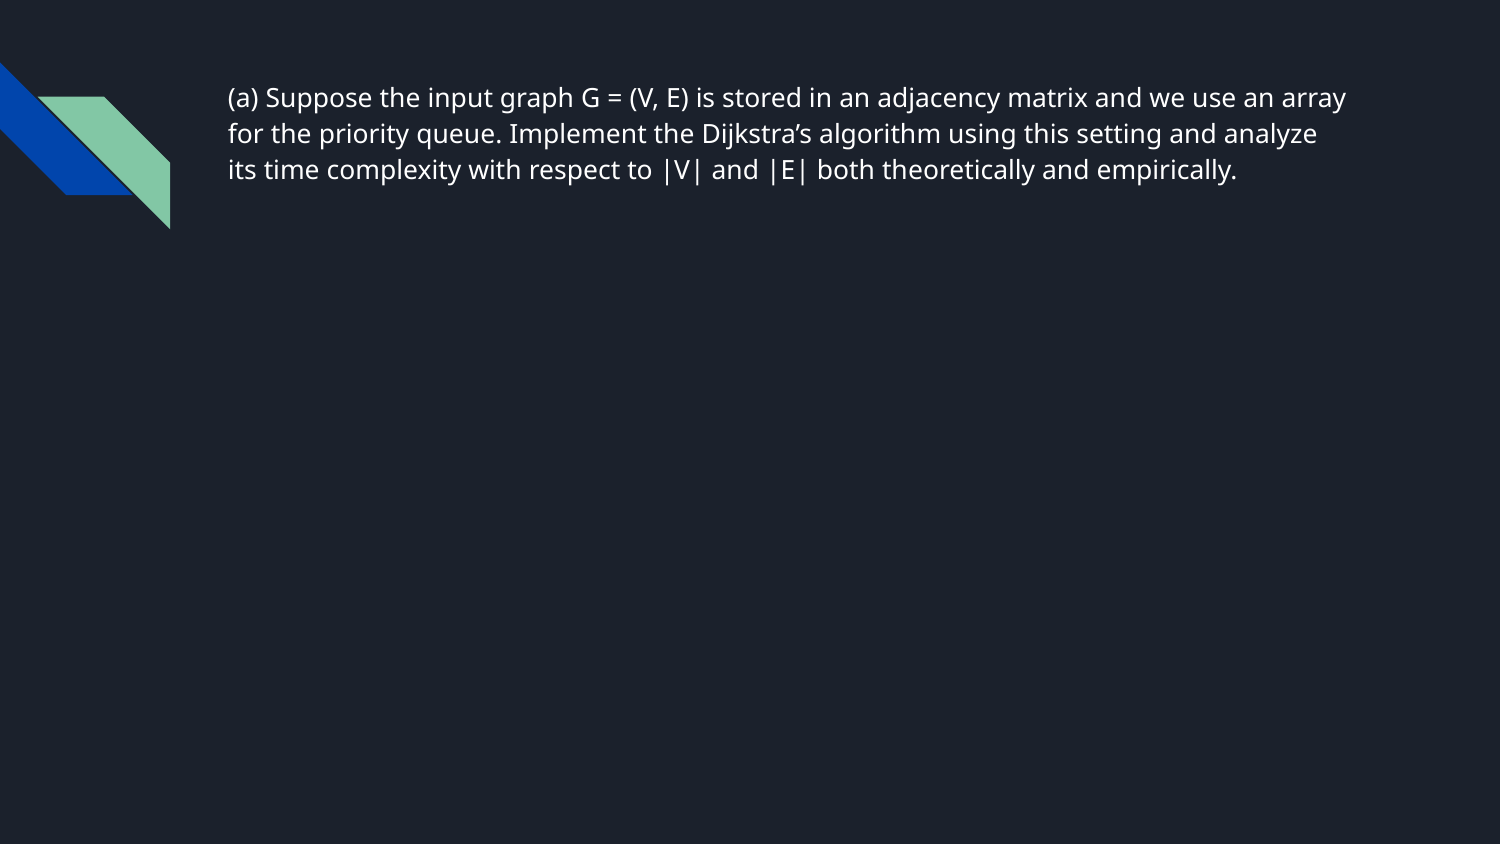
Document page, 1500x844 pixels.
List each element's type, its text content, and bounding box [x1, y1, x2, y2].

title (a) Suppose the input graph G = (V, E) is stored in an adjacency matrix and we use an array for the priority queue. Implement the Dijkstra’s algorithm using this setting and analyze its time complexity with respect to |V| and |E| both theoretically and empirically. [212, 64, 1368, 215]
